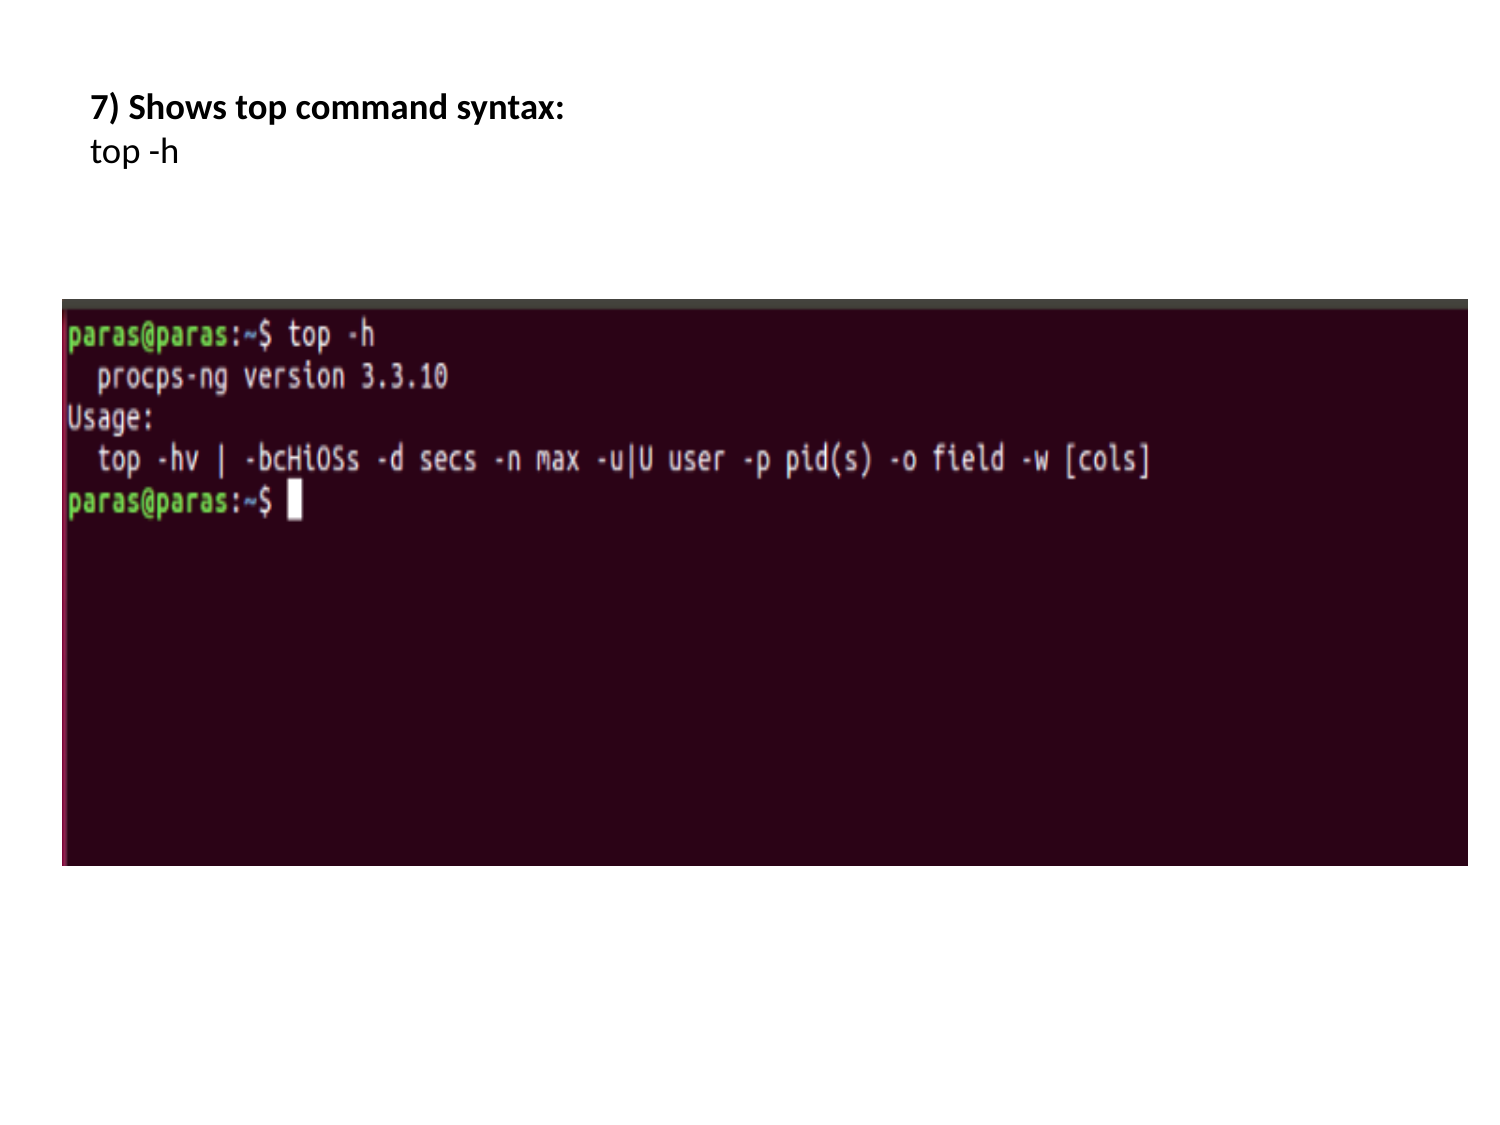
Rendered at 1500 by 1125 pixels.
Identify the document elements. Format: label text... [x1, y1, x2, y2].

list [62, 299, 1468, 867]
title 7) Shows top command syntax: top -h [75, 75, 1425, 233]
